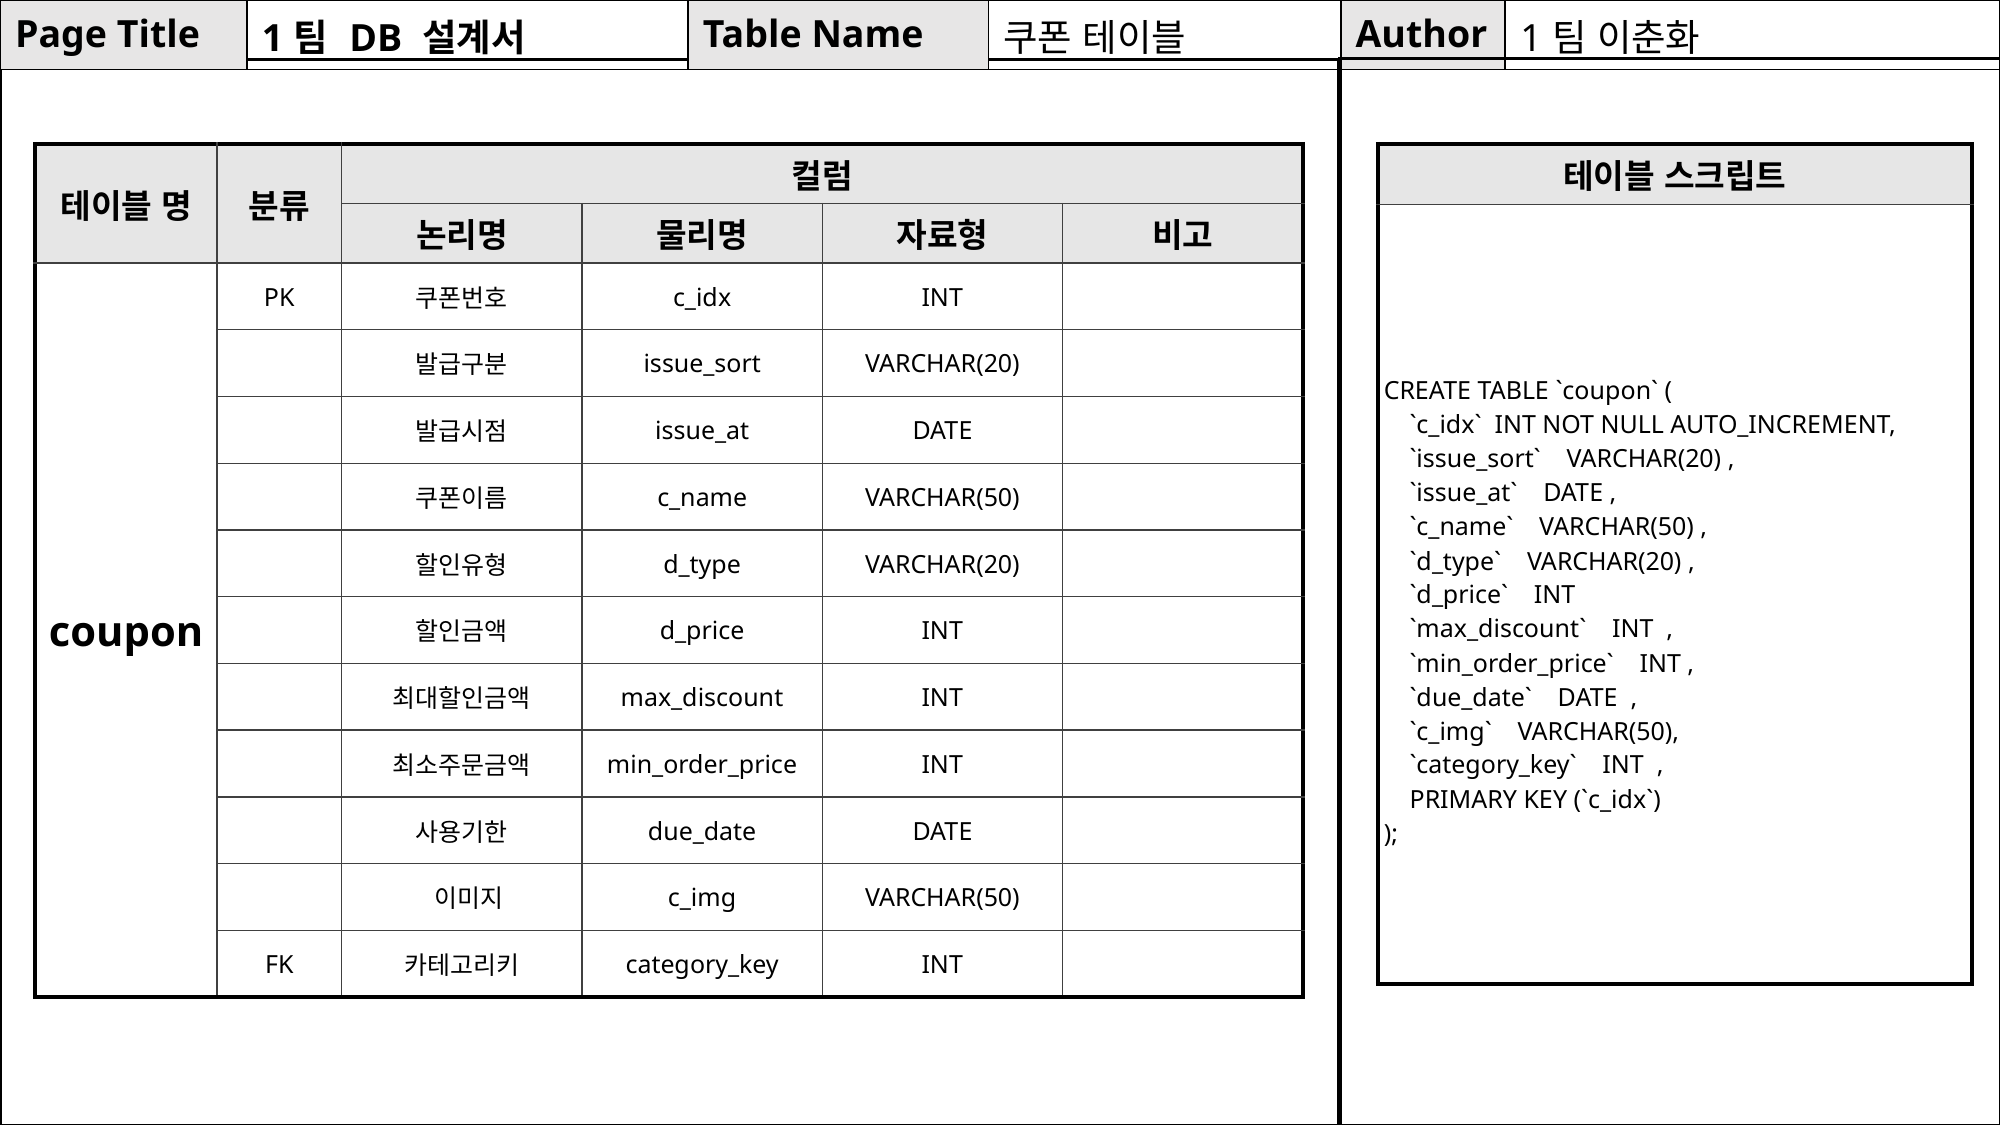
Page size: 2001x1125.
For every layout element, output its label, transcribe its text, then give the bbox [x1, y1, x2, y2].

table_cell c_name [583, 464, 822, 529]
table_cell 할인금액 [342, 597, 581, 663]
table_cell due_date [583, 798, 822, 863]
table_cell [1063, 330, 1301, 396]
table_cell VARCHAR(20) [823, 531, 1062, 596]
table_cell FK [218, 931, 341, 995]
table_cell 발급구분 [342, 330, 581, 396]
table_cell 이미지 [342, 864, 581, 930]
table_cell min_order_price [583, 731, 822, 796]
table_cell INT [823, 664, 1062, 729]
table_header 쿠폰 테이블 [989, 1, 1340, 69]
table_cell [1063, 597, 1301, 663]
table_cell 최대할인금액 [342, 664, 581, 729]
table_cell 할인유형 [342, 531, 581, 596]
table_cell 논리명 [342, 204, 581, 262]
text_box [1340, 58, 2000, 1125]
table_cell coupon [37, 264, 216, 995]
text_box [0, 70, 1339, 1125]
table_cell issue_at [583, 397, 822, 463]
table_cell 발급시점 [342, 397, 581, 463]
table_header Table Name [689, 1, 988, 69]
table_cell [218, 864, 341, 930]
table_header Page Title [1, 1, 246, 69]
table_cell 카테고리키 [342, 931, 581, 995]
table_cell c_idx [583, 264, 822, 329]
table_cell c_img [583, 864, 822, 930]
table_cell [218, 531, 341, 596]
table_cell [1063, 931, 1301, 995]
table_header 테이블 명 [37, 146, 216, 262]
table_cell [1063, 731, 1301, 796]
table_cell [218, 798, 341, 863]
table_cell INT [823, 597, 1062, 663]
table_cell max_discount [583, 664, 822, 729]
table_cell 쿠폰이름 [342, 464, 581, 529]
table_cell 사용기한 [342, 798, 581, 863]
table_header Author [1342, 1, 1504, 58]
table_cell VARCHAR(50) [823, 464, 1062, 529]
table_cell VARCHAR(50) [823, 864, 1062, 930]
table_cell issue_sort [583, 330, 822, 396]
table_cell 자료형 [823, 204, 1062, 262]
table_cell 물리명 [583, 204, 822, 262]
table_cell [1063, 397, 1301, 463]
table_cell VARCHAR(20) [823, 330, 1062, 396]
table_header 테이블 스크립트 [1380, 146, 1970, 204]
table_cell DATE [823, 397, 1062, 463]
table_cell [1063, 664, 1301, 729]
table_cell PK [218, 264, 341, 329]
table_cell INT [823, 264, 1062, 329]
table_header 분류 [218, 146, 341, 262]
table_cell [218, 330, 341, 396]
table_cell DATE [823, 798, 1062, 863]
table_cell CREATE TABLE `coupon` ( `c_idx` INT NOT NULL AUTO_INCREMENT, `issue_sort` VARCHAR(20) , `issue_at` DATE , `c_name` VARCHAR(50) , `d_type` VARCHAR(20) , `d_price` INT `max_discount` INT , `min_order_price` INT , `due_date` DATE , `c_img` VARCHAR(50), `category_key` INT , PRIMARY KEY (`c_idx`) ); [1380, 205, 1970, 982]
table_cell [218, 597, 341, 663]
table_cell d_type [583, 531, 822, 596]
table_cell 비고 [1063, 204, 1301, 262]
table_cell [218, 464, 341, 529]
table_cell [1063, 798, 1301, 863]
table_cell d_price [583, 597, 822, 663]
table_cell 최소주문금액 [342, 731, 581, 796]
table_cell 쿠폰번호 [342, 264, 581, 329]
table_header 1팀 이춘화 [1506, 1, 1999, 58]
table_cell [1063, 864, 1301, 930]
table_header 컬럼 [342, 146, 1301, 203]
table_cell INT [823, 931, 1062, 995]
table_cell [1063, 531, 1301, 596]
table_cell [218, 731, 341, 796]
table_cell [1063, 264, 1301, 329]
table_header 1팀 DB 설계서 [248, 1, 687, 69]
table_cell [218, 397, 341, 463]
table_cell [1063, 464, 1301, 529]
table_cell category_key [583, 931, 822, 995]
table_cell [218, 664, 341, 729]
table_cell INT [823, 731, 1062, 796]
